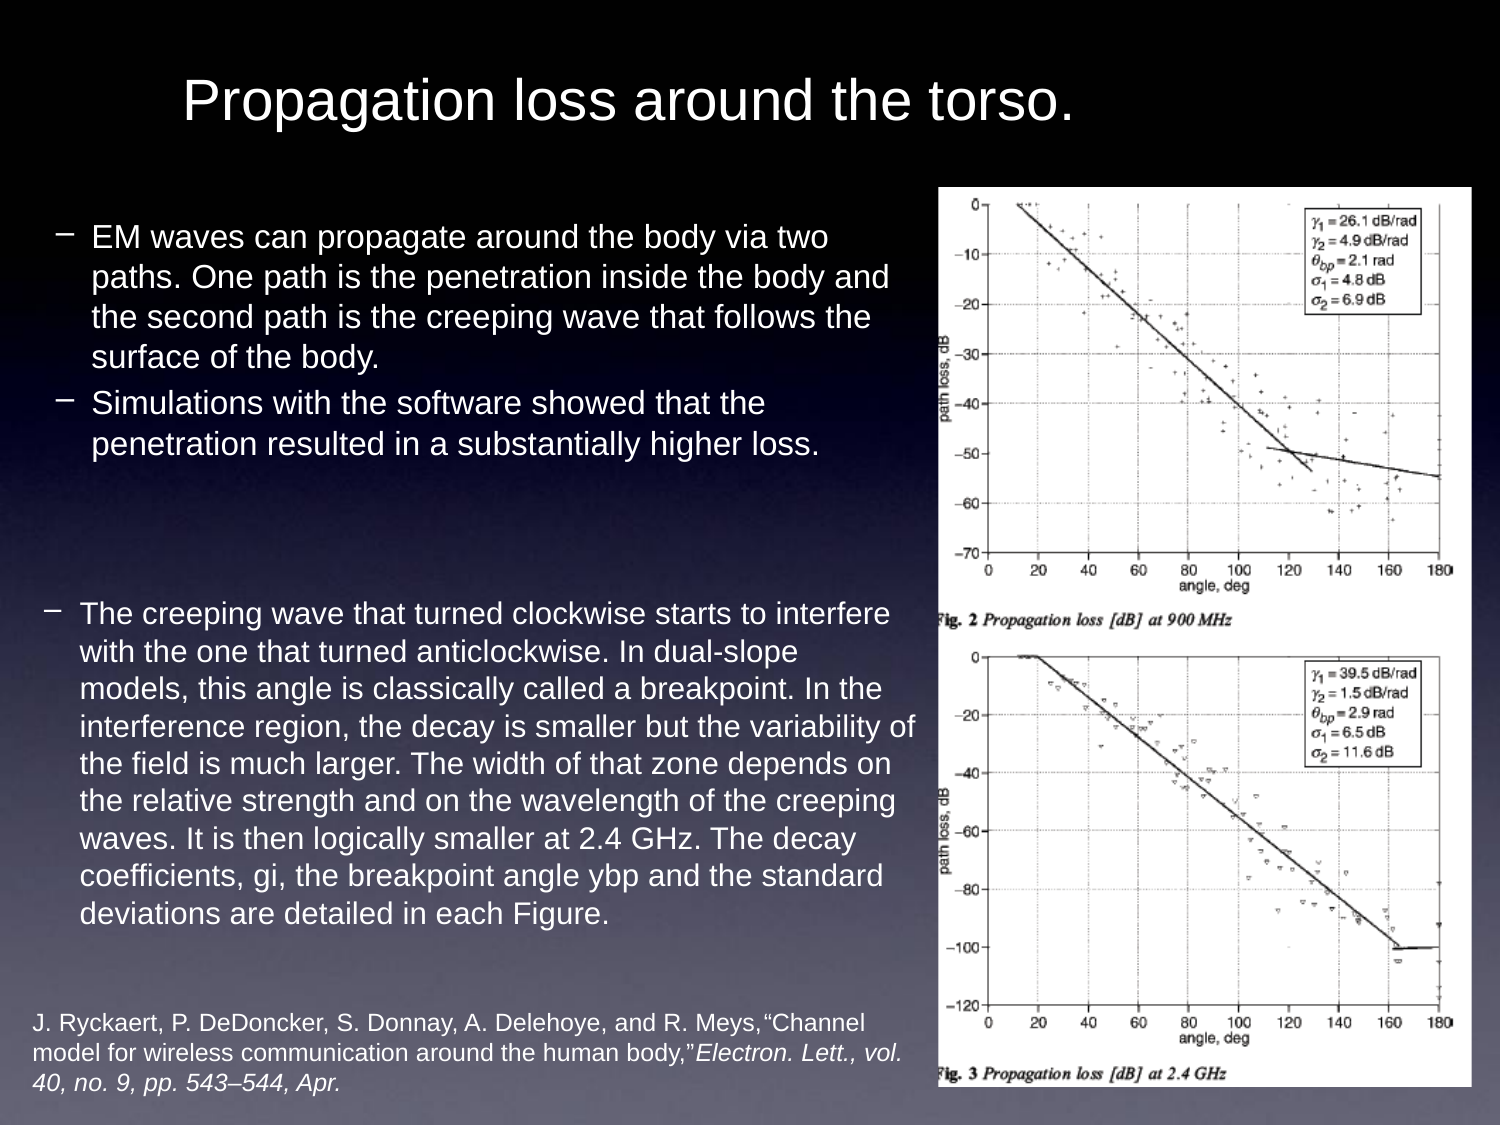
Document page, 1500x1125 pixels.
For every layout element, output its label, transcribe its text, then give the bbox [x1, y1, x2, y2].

text_box EM waves can propagate around the body via two paths. One path is the penetration inside the body and the second path is the creeping wave that follows the surface of the body. Simulations with the software showed that the penetration resulted in a substantially higher loss. [41, 208, 912, 469]
text_box J. Ryckaert, P. DeDoncker, S. Donnay, A. Delehoye, and R. Meys,“Channel model for wireless communication around the human body,”Electron. Lett., vol. 40, no. 9, pp. 543–544, Apr. [17, 999, 939, 1105]
picture [0, 0, 1500, 1125]
text_box Propagation loss around the torso. [64, 55, 1211, 140]
text_box The creeping wave that turned clockwise starts to interfere with the one that turned anticlockwise. In dual-slope models, this angle is classically called a breakpoint. In the interference region, the decay is smaller but the variability of the field is much larger. The width of that zone depends on the relative strength and on the wavelength of the creeping waves. It is then logically smaller at 2.4 GHz. The decay coefficients, gi, the breakpoint angle ybp and the standard deviations are detailed in each Figure. [29, 586, 932, 938]
